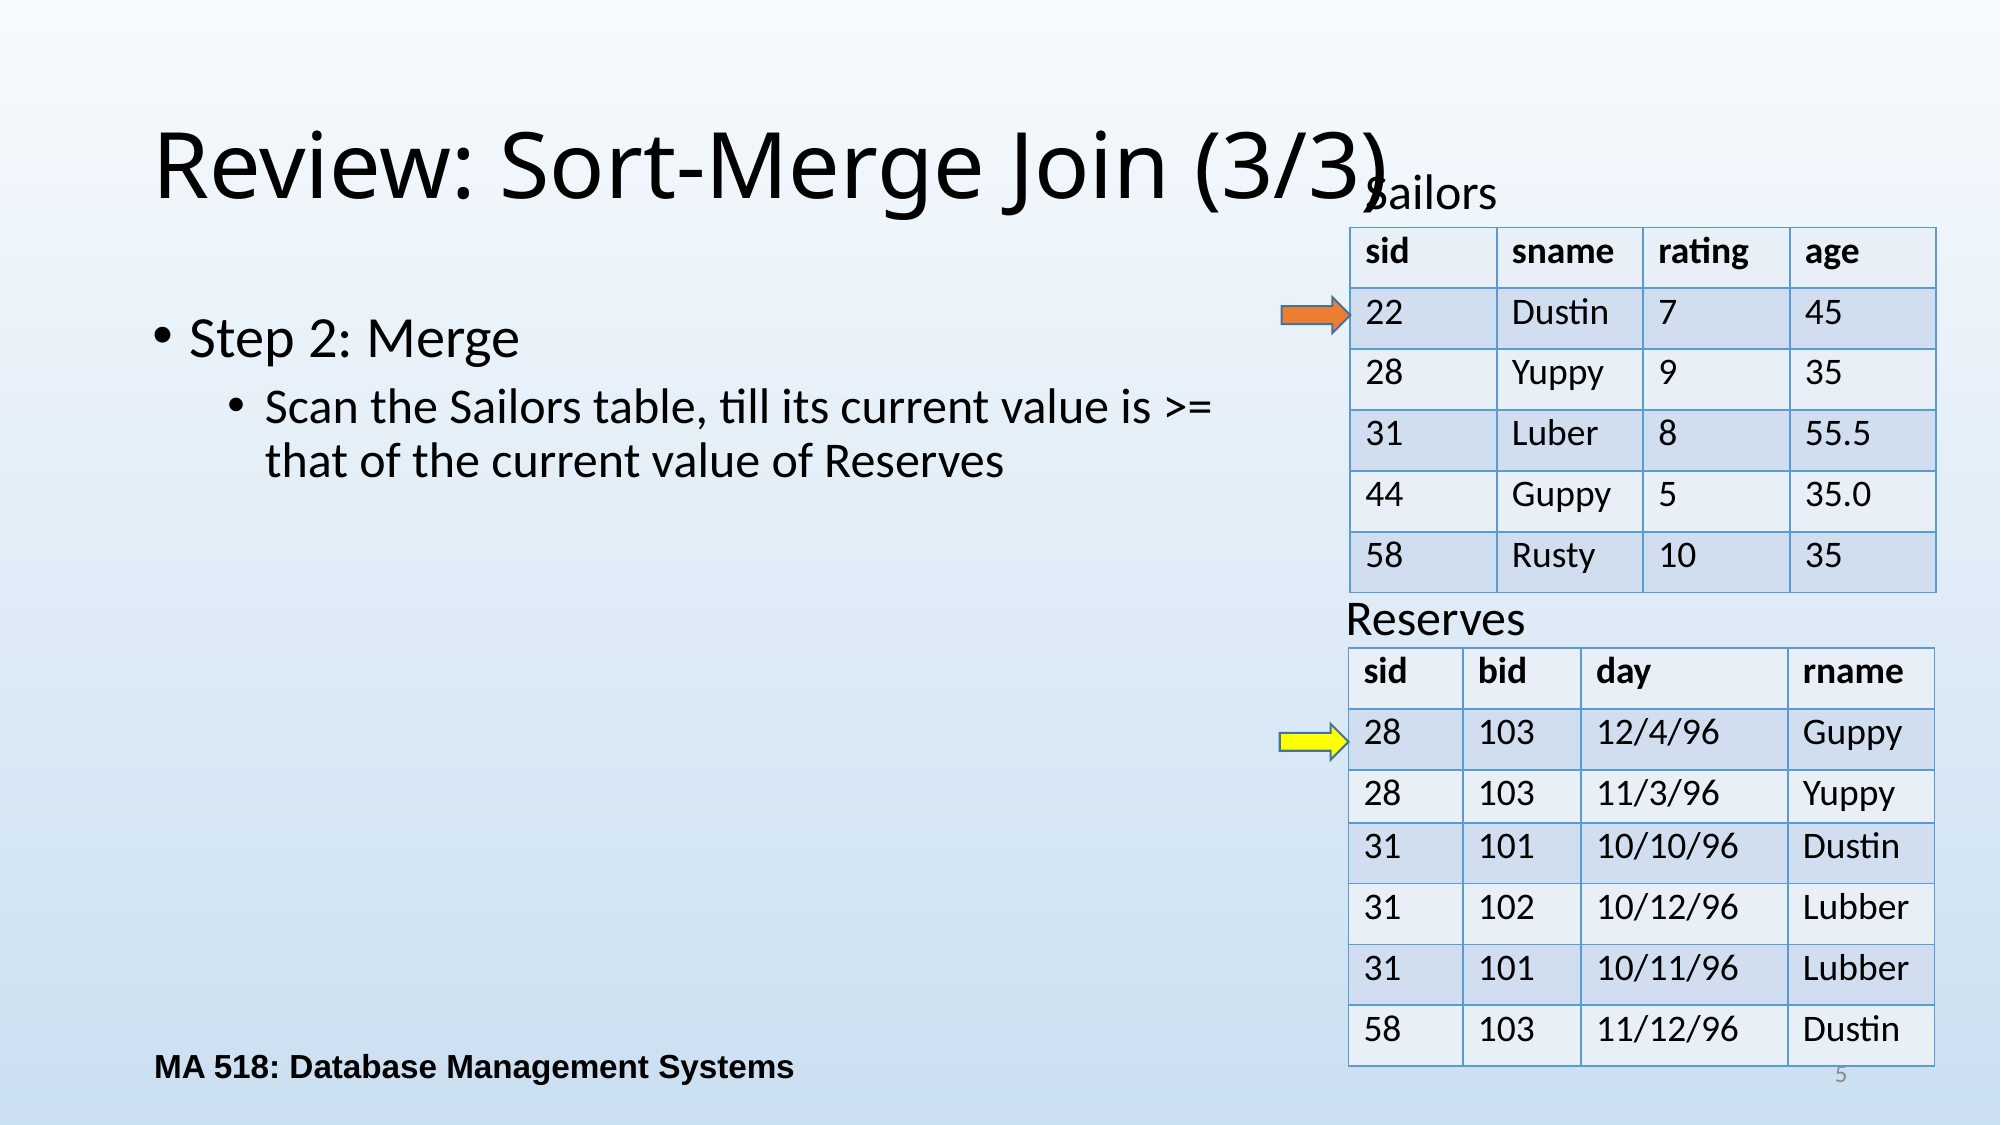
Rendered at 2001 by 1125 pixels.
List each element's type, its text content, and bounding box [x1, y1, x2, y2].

footer MA 518: Database Management Systems [137, 1035, 813, 1096]
list Step 2: Merge Scan the Sailors table, till its current value is >= that of the current value of Reserves [137, 299, 1252, 1014]
table_header sid [1349, 653, 1462, 708]
table_cell 31 [1349, 824, 1462, 883]
table_cell Guppy [1498, 472, 1642, 531]
table_cell 12/4/96 [1582, 710, 1787, 769]
table_cell 101 [1464, 945, 1580, 1004]
table_cell Rusty [1498, 533, 1642, 592]
table_header sname [1498, 228, 1642, 287]
table_cell 35 [1791, 533, 1935, 592]
table_header day [1582, 649, 1787, 708]
table_cell 10 [1644, 533, 1789, 592]
table_cell 22 [1351, 289, 1496, 348]
table_cell Dustin [1789, 1006, 1934, 1065]
table_cell 103 [1464, 1006, 1580, 1065]
table_cell 35.0 [1791, 472, 1935, 531]
table_cell 9 [1644, 350, 1789, 409]
table_cell 58 [1349, 1006, 1462, 1065]
text_box [1280, 294, 1352, 336]
text_box Sailors [1350, 151, 1530, 227]
table_cell 5 [1644, 472, 1789, 531]
table_cell Yuppy [1789, 771, 1934, 822]
table_cell 31 [1349, 884, 1462, 944]
table_cell 10/10/96 [1582, 824, 1787, 883]
table_cell 44 [1351, 472, 1496, 531]
table_cell Dustin [1498, 289, 1642, 348]
table_cell 10/11/96 [1582, 945, 1787, 1004]
table_header rname [1789, 649, 1934, 708]
table_cell 101 [1464, 824, 1580, 883]
slide_number 5 [1412, 1067, 1863, 1103]
table_cell Luber [1498, 411, 1642, 470]
title Review: Sort-Merge Join (3/3) [137, 59, 1863, 278]
table_cell 10/12/96 [1582, 884, 1787, 944]
table_cell 103 [1464, 771, 1580, 822]
table_cell 8 [1644, 411, 1789, 470]
table_cell Lubber [1789, 945, 1934, 1004]
table_cell 31 [1349, 945, 1462, 1004]
table_cell Dustin [1789, 824, 1934, 883]
text_box Reserves [1330, 577, 1546, 653]
table_cell Guppy [1789, 710, 1934, 769]
table_cell 35 [1791, 350, 1935, 409]
table_cell 28 [1351, 350, 1496, 409]
table_header bid [1464, 649, 1580, 708]
table_cell 31 [1351, 411, 1496, 470]
table_cell 28 [1349, 771, 1462, 822]
table_cell 11/12/96 [1582, 1006, 1787, 1065]
table_cell 28 [1349, 710, 1462, 769]
table_cell 11/3/96 [1582, 771, 1787, 822]
table_cell 45 [1791, 289, 1935, 348]
table_cell 7 [1644, 289, 1789, 348]
table_header sid [1351, 228, 1496, 287]
table_cell Lubber [1789, 884, 1934, 944]
text_box [1278, 721, 1351, 763]
table_cell 58 [1351, 533, 1496, 577]
table_cell 55.5 [1791, 411, 1935, 470]
table_header age [1791, 228, 1935, 287]
table_cell 103 [1464, 710, 1580, 769]
table_header rating [1644, 228, 1789, 287]
table_cell 102 [1464, 884, 1580, 944]
table_cell Yuppy [1498, 350, 1642, 409]
